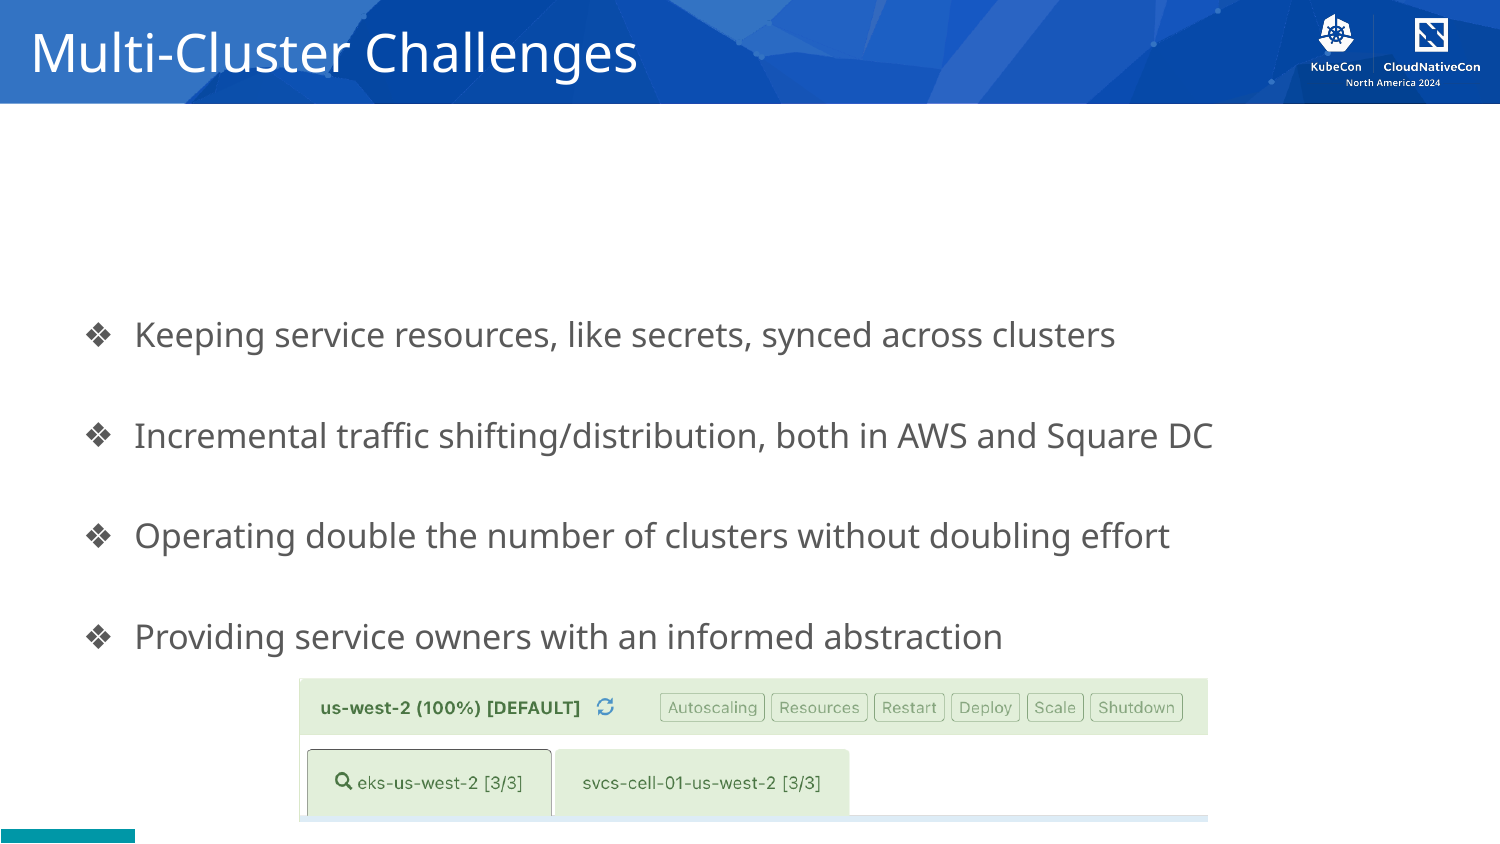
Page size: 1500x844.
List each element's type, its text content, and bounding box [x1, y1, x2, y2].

text_box [0, 828, 136, 844]
title Multi-Cluster Challenges [14, 4, 1277, 99]
picture [1307, 14, 1480, 89]
list Keeping service resources, like secrets, synced across clusters Incremental traffic shifting/distribution, both in AWS and Square DC Operating double the number of clusters without doubling effort Providing service owners with an informed abstraction [51, 257, 1473, 676]
picture [292, 675, 1208, 823]
